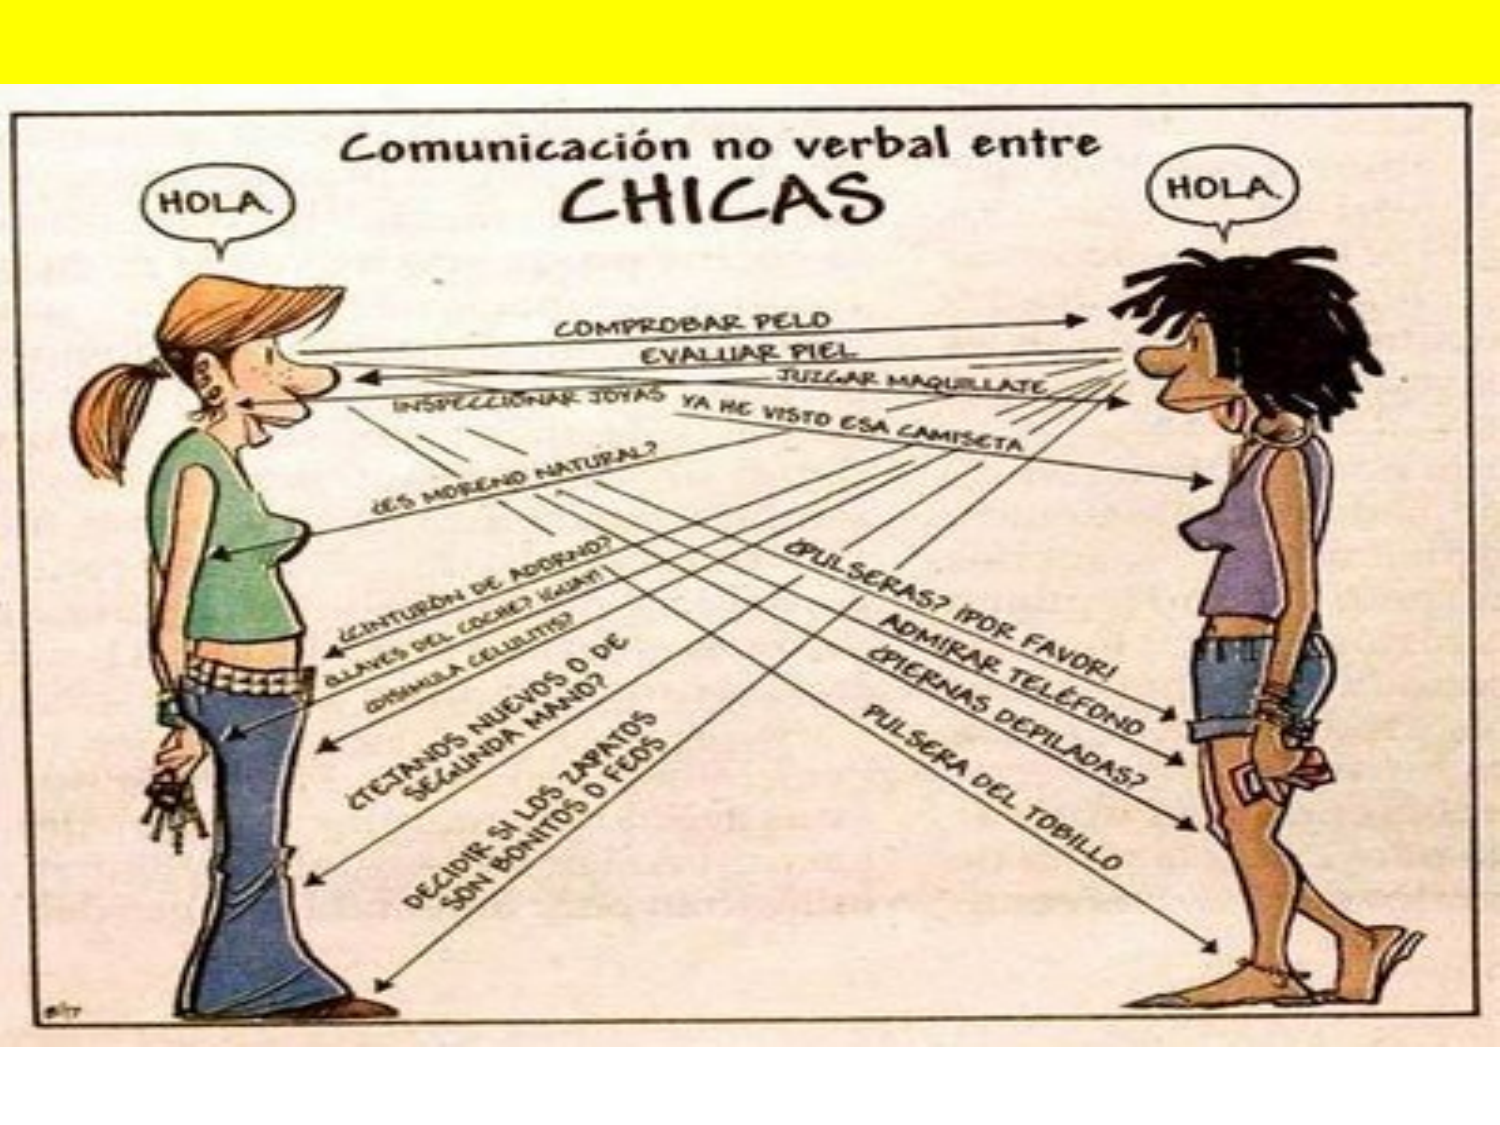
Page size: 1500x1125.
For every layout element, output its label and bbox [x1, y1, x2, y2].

picture [0, 84, 1500, 1047]
text_box [0, 0, 1500, 84]
